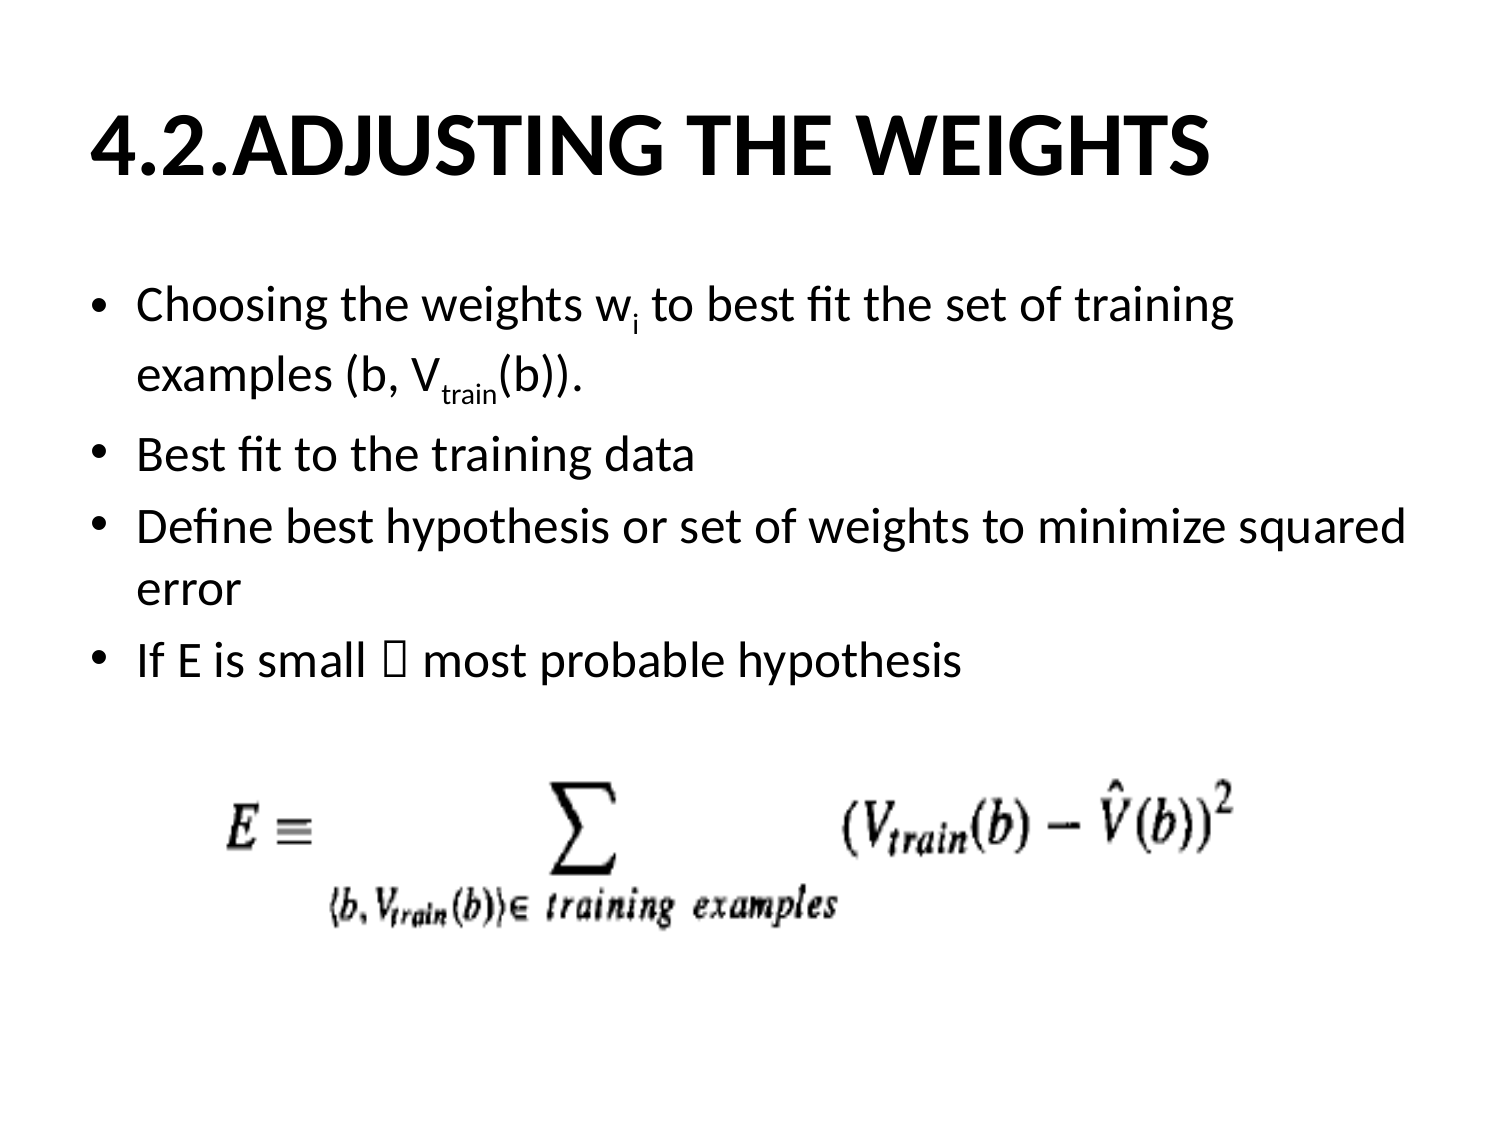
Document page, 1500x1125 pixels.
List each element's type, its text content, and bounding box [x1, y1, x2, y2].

list Choosing the weights wi to best fit the set of training examples (b, Vtrain(b)). Best fit to the training data Define best hypothesis or set of weights to minimize squared error If E is small  most probable hypothesis [75, 262, 1425, 700]
title 4.2.ADJUSTING THE WEIGHTS [75, 45, 1425, 233]
picture [199, 774, 1276, 951]
